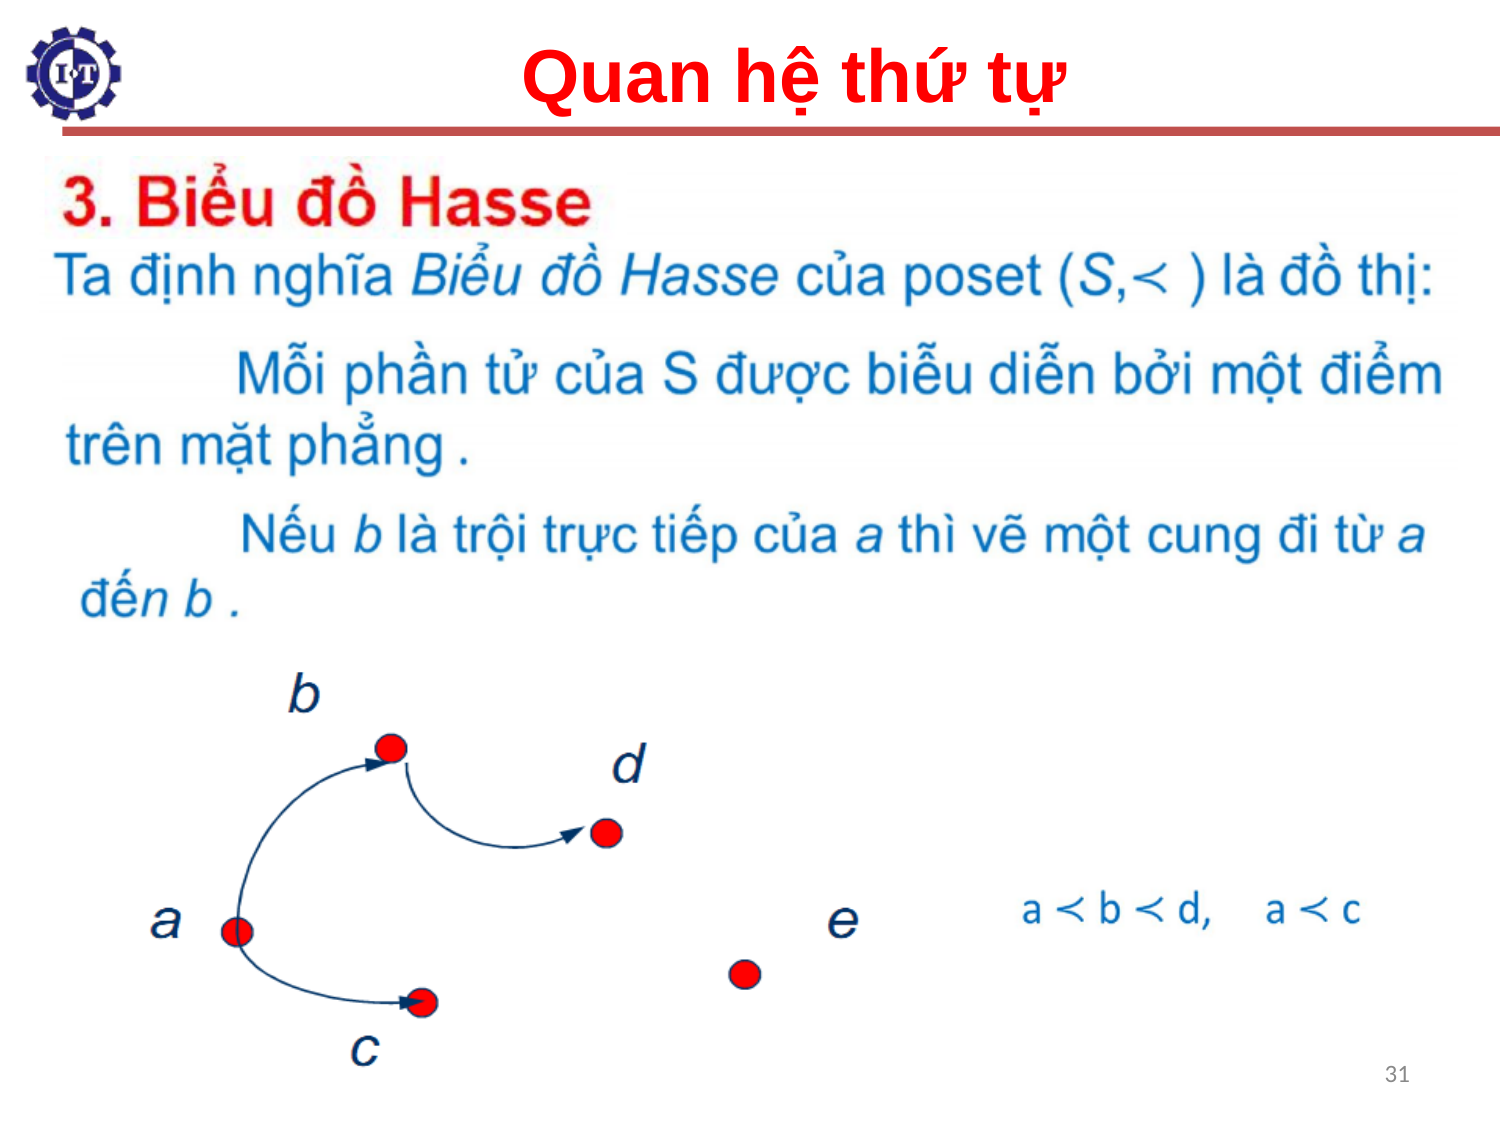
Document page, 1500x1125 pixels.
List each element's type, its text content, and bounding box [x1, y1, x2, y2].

text_box Quan hệ thứ tự [313, 20, 1275, 125]
picture [62, 335, 1458, 479]
picture [23, 23, 126, 126]
picture [126, 648, 924, 1112]
slide_number 31 [1074, 1042, 1425, 1103]
picture [1012, 879, 1376, 938]
picture [63, 498, 1437, 626]
picture [39, 156, 1459, 320]
